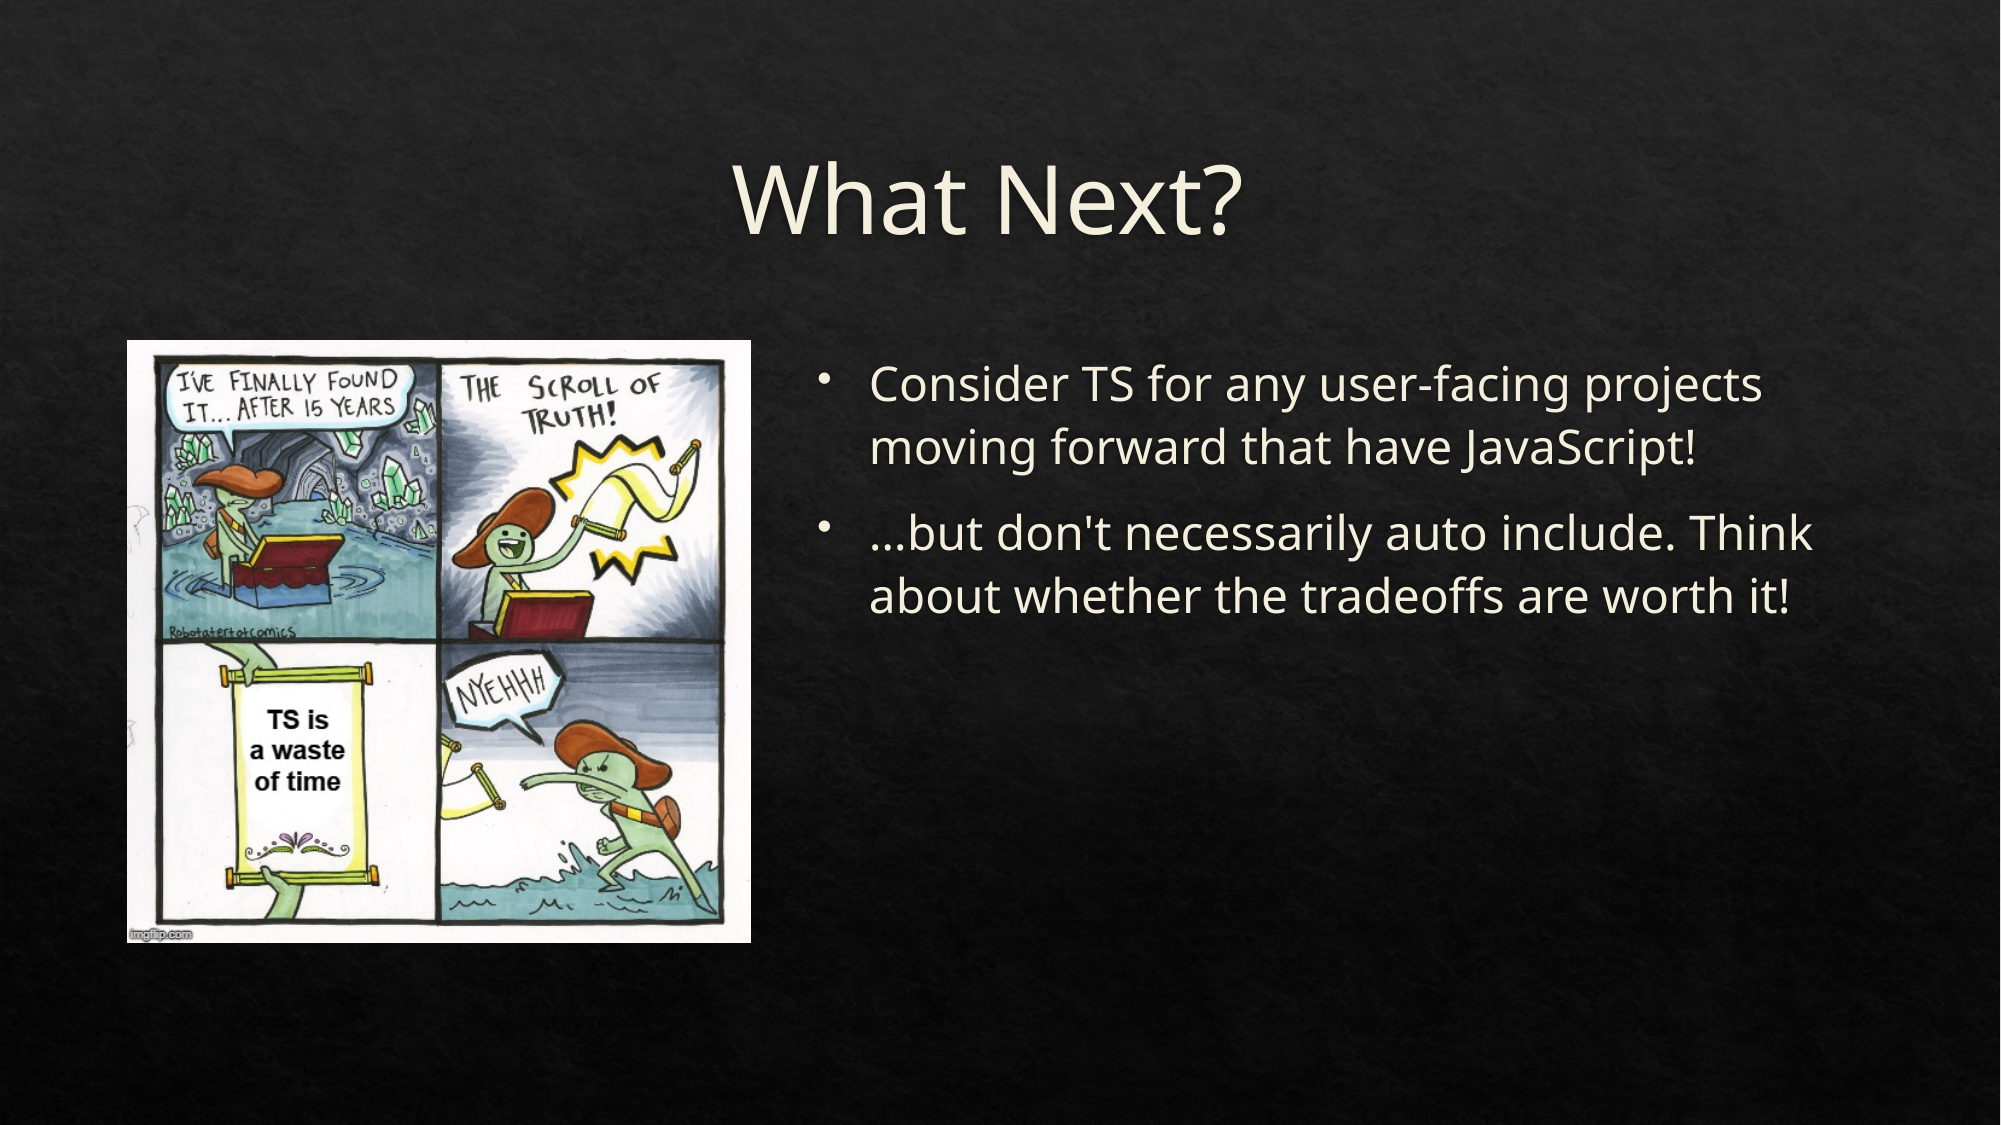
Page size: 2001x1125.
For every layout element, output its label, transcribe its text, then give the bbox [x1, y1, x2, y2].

picture [126, 340, 751, 943]
title What Next? [127, 99, 1849, 307]
list Consider TS for any user-facing projects moving forward that have JavaScript! …but don't necessarily auto include. Think about whether the tradeoffs are worth it! [797, 340, 1849, 950]
